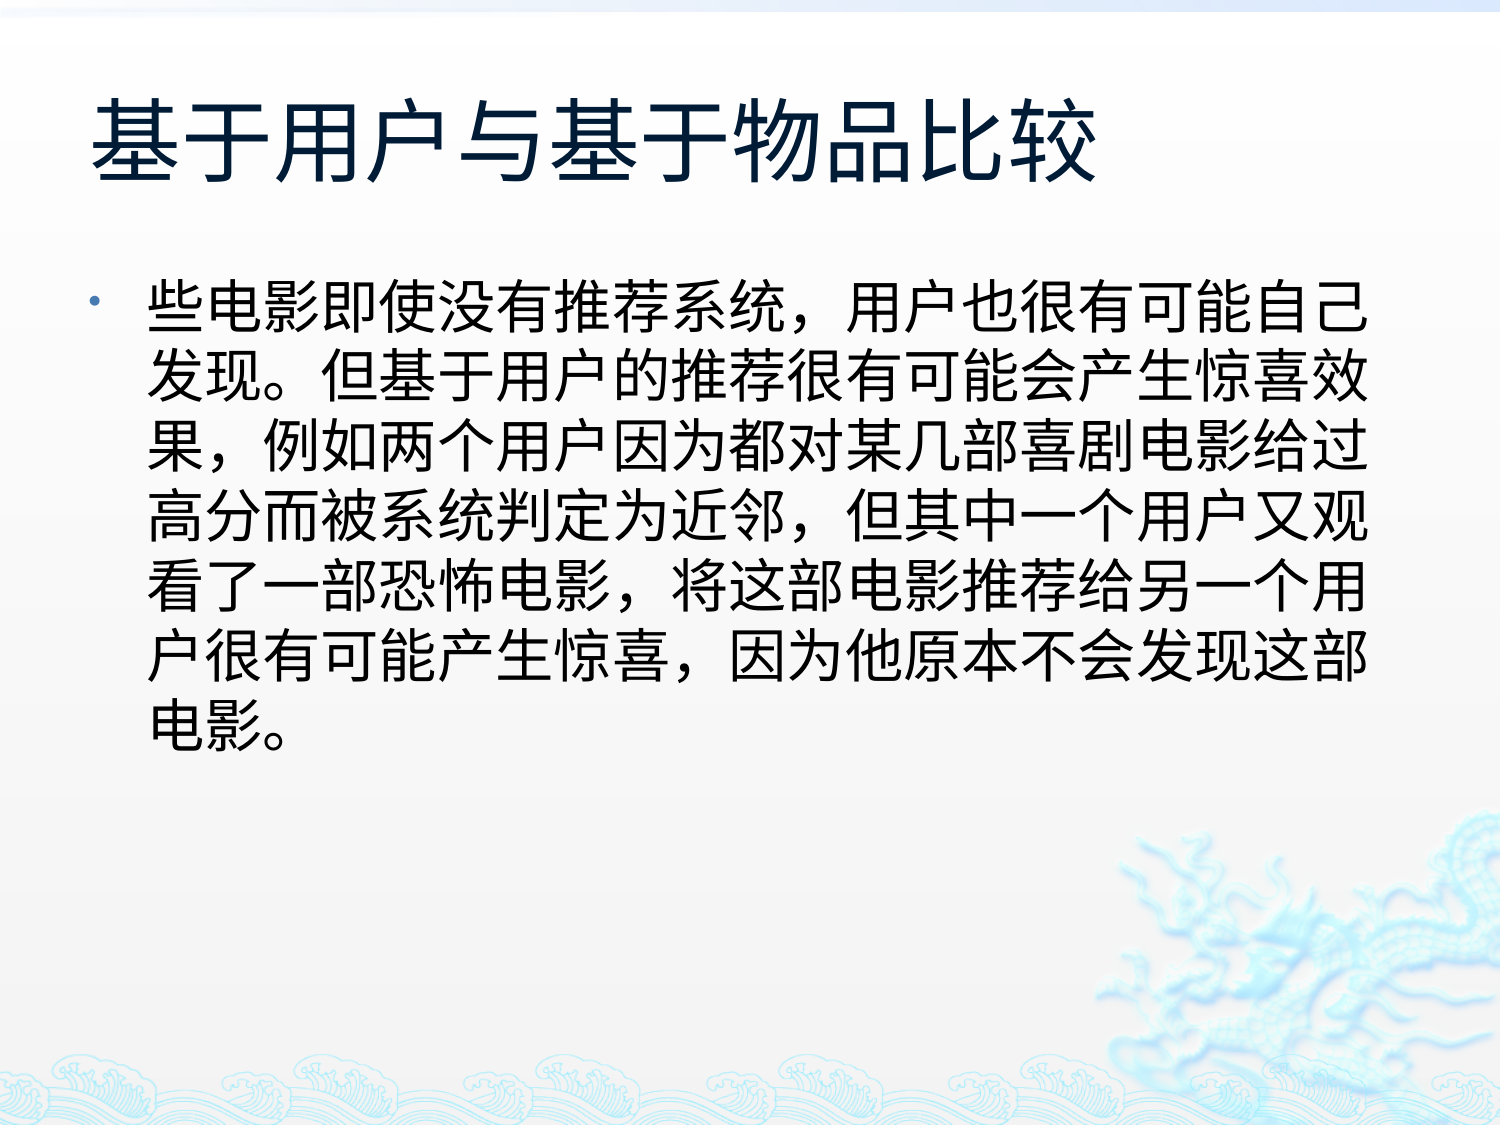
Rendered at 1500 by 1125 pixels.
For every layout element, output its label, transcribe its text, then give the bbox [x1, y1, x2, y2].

title 基于用户与基于物品比较 [75, 45, 1425, 233]
list 些电影即使没有推荐系统，用户也很有可能自己发现。但基于用户的推荐很有可能会产生惊喜效果，例如两个用户因为都对某几部喜剧电影给过高分而被系统判定为近邻，但其中一个用户又观看了一部恐怖电影，将这部电影推荐给另一个用户很有可能产生惊喜，因为他原本不会发现这部电影。 [75, 262, 1425, 1125]
